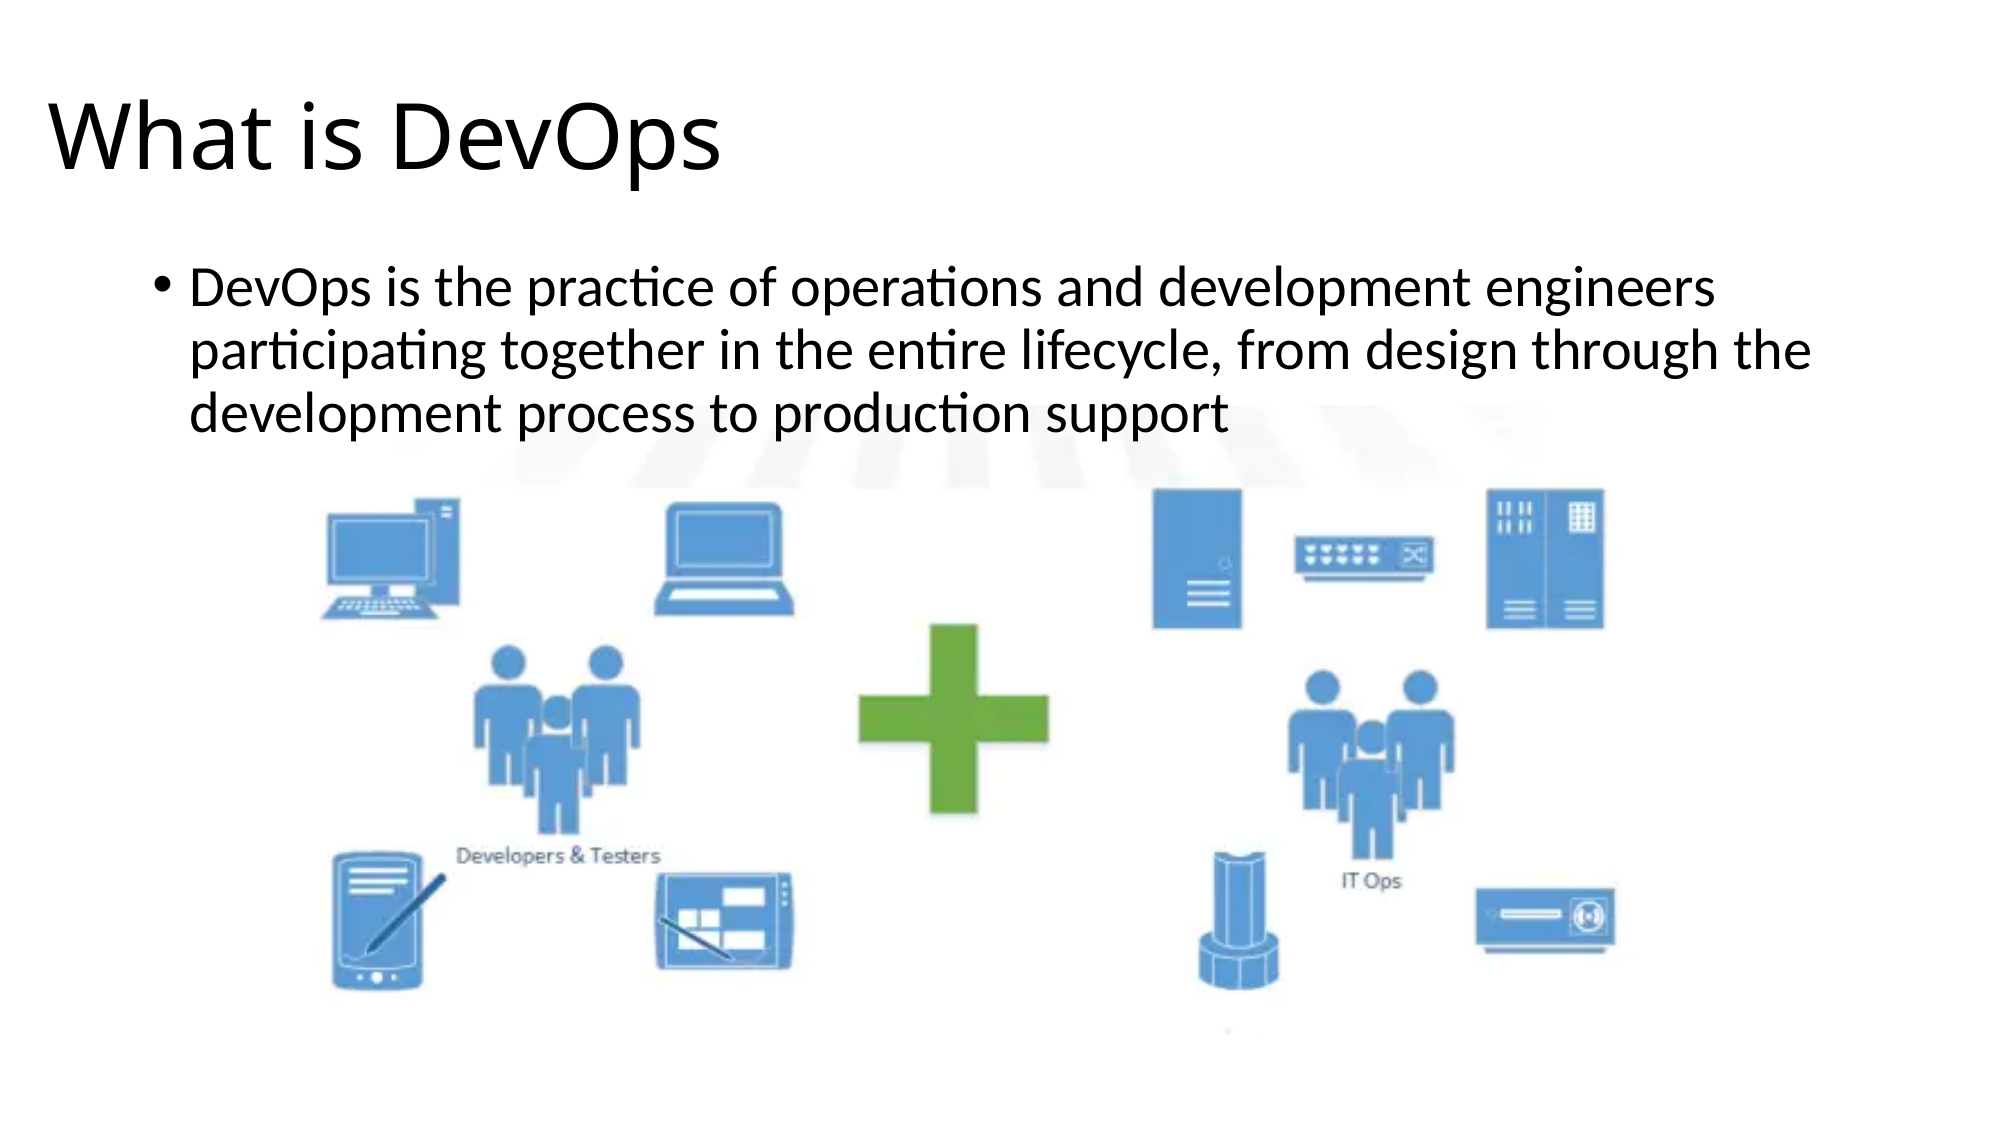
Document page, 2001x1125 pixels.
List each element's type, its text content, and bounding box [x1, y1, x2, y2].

title What is DevOps [32, 30, 1758, 249]
list DevOps is the practice of operations and development engineers participating together in the entire lifecycle, from design through the development process to production support [137, 248, 1863, 963]
picture [261, 405, 1674, 1036]
